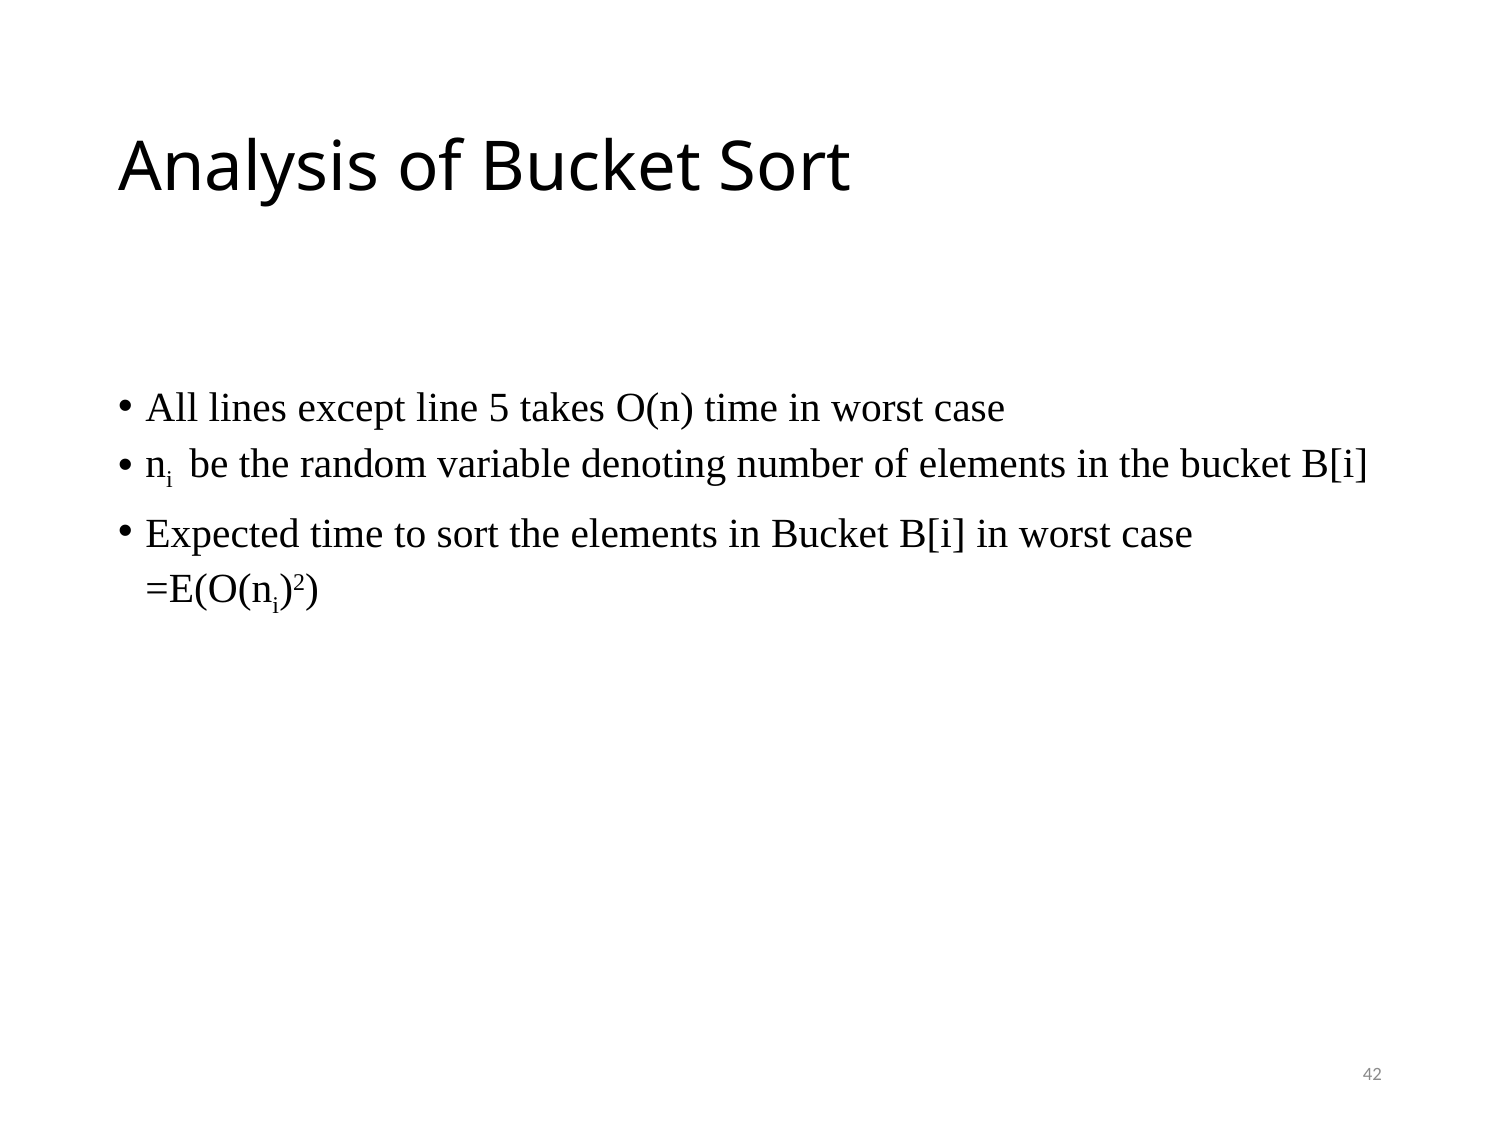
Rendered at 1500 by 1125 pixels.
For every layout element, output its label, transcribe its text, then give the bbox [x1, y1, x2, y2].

list All lines except line 5 takes O(n) time in worst case ni be the random variable denoting number of elements in the bucket B[i] Expected time to sort the elements in Bucket B[i] in worst case =E(O(ni)2) [103, 299, 1397, 1014]
slide_number 42 [1059, 1042, 1397, 1103]
title Analysis of Bucket Sort [103, 59, 1397, 278]
